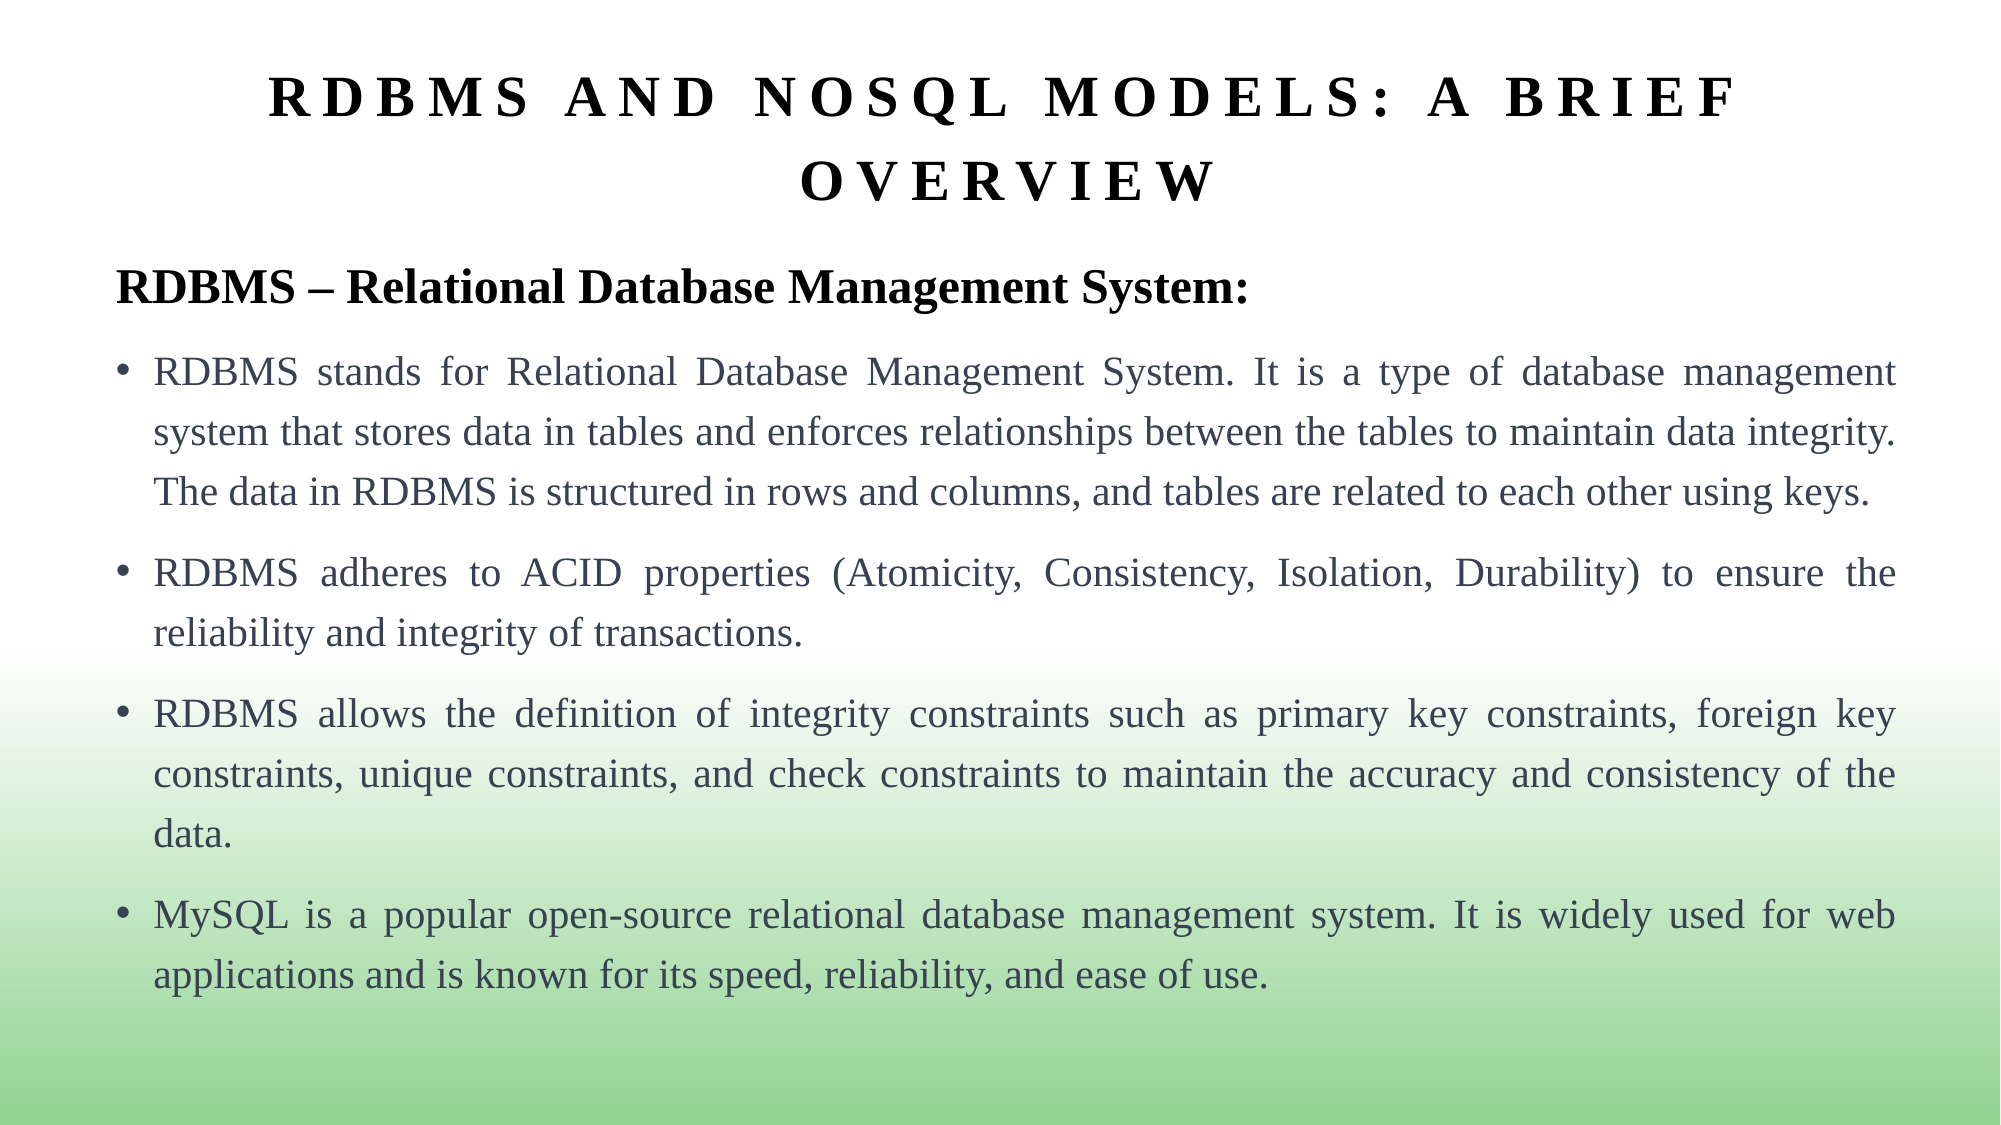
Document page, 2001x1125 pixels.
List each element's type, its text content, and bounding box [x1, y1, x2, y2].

list RDBMS – Relational Database Management System: RDBMS stands for Relational Database Management System. It is a type of database management system that stores data in tables and enforces relationships between the tables to maintain data integrity. The data in RDBMS is structured in rows and columns, and tables are related to each other using keys. RDBMS adheres to ACID properties (Atomicity, Consistency, Isolation, Durability) to ensure the reliability and integrity of transactions. RDBMS allows the definition of integrity constraints such as primary key constraints, foreign key constraints, unique constraints, and check constraints to maintain the accuracy and consistency of the data. MySQL is a popular open-source relational database management system. It is widely used for web applications and is known for its speed, reliability, and ease of use. [100, 233, 1914, 1076]
title RDBMS and NoSQL Models: A Brief Overview [100, 38, 1914, 220]
